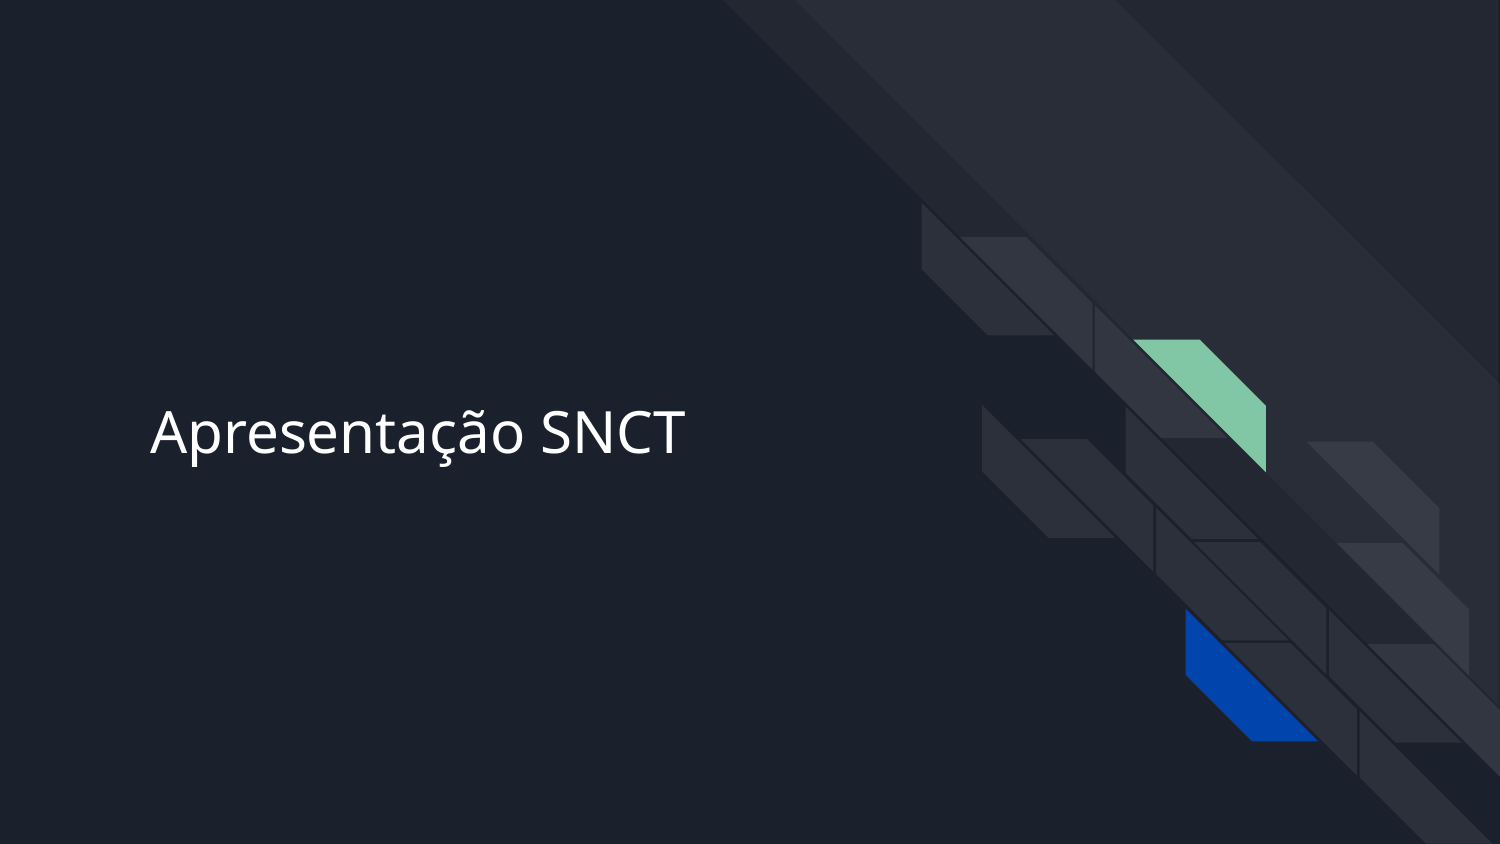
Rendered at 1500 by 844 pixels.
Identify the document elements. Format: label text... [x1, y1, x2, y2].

title Apresentação SNCT [135, 336, 888, 526]
